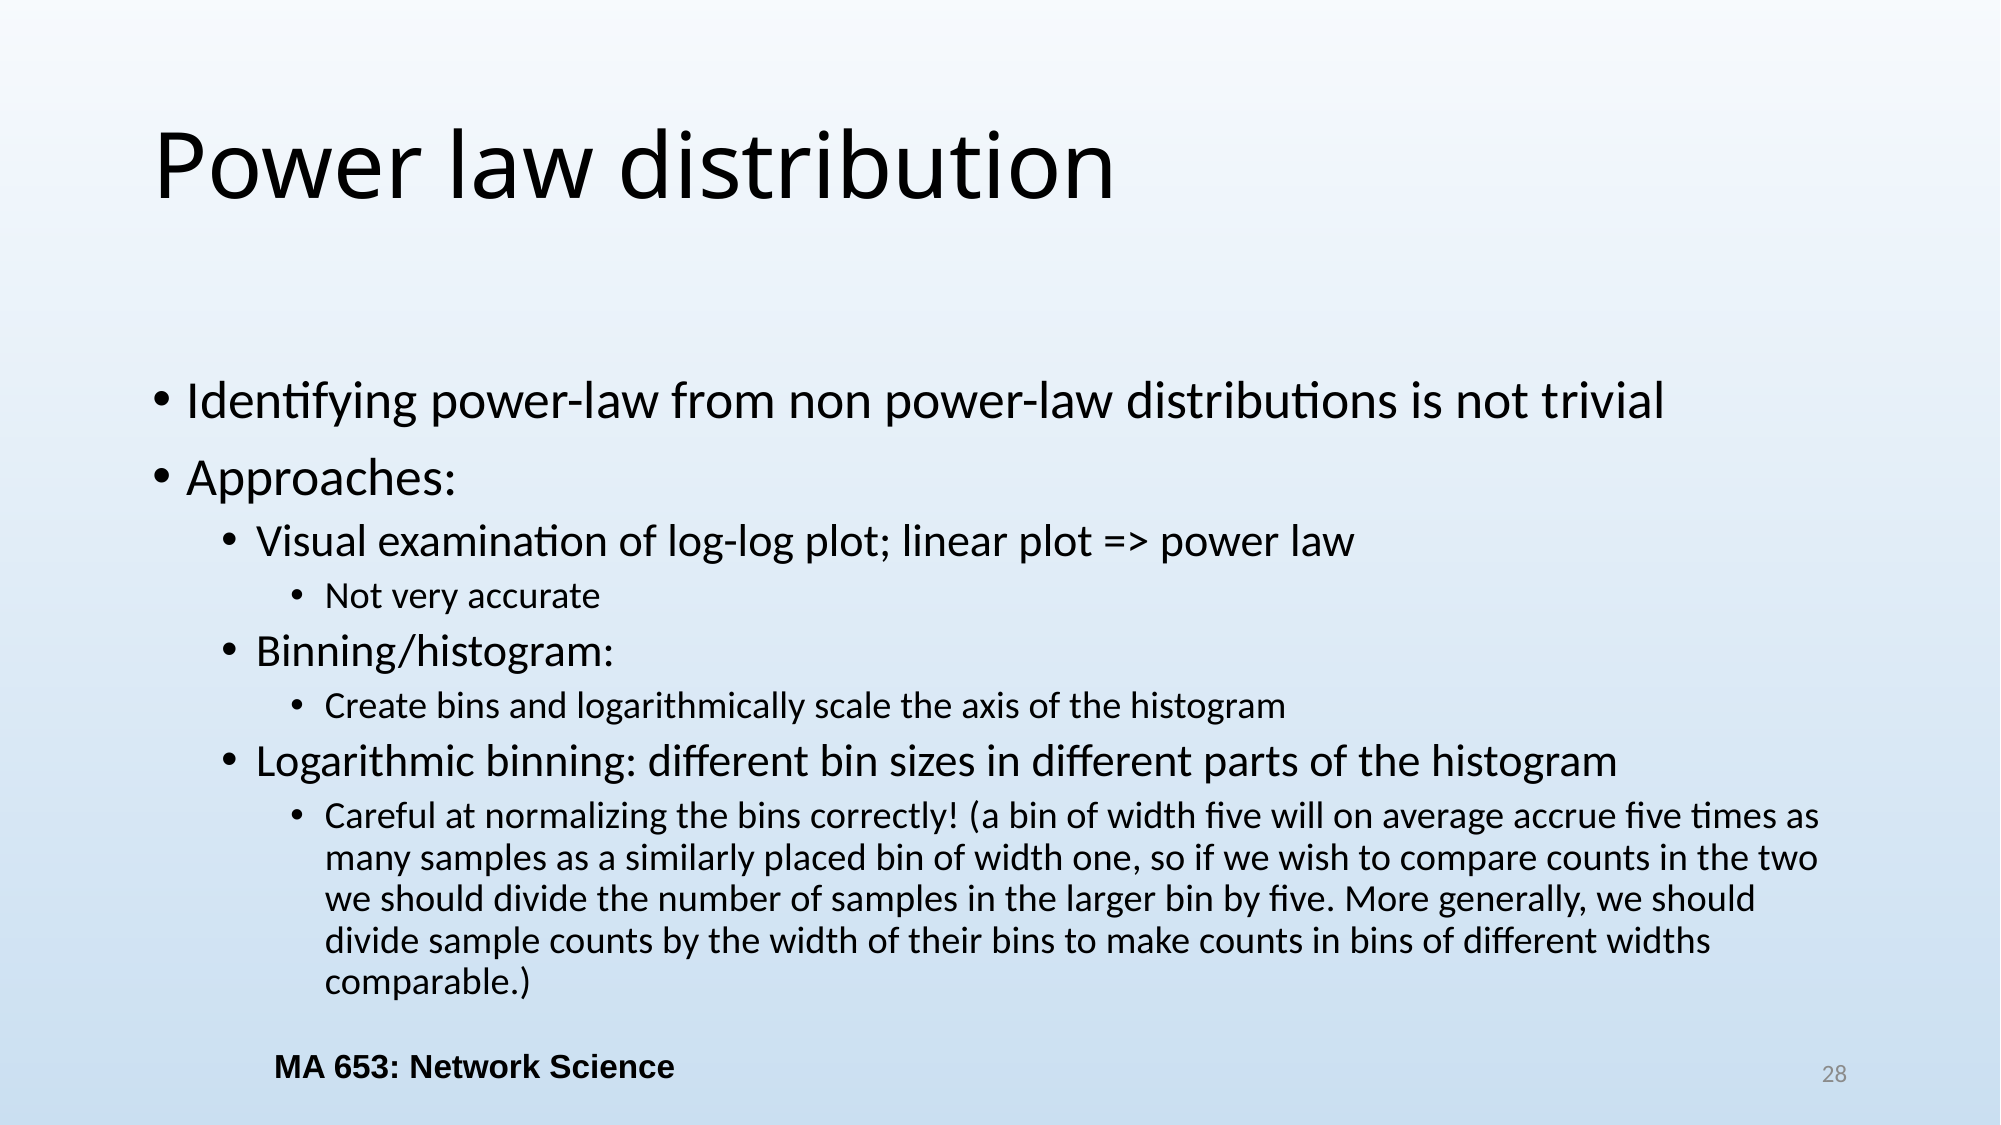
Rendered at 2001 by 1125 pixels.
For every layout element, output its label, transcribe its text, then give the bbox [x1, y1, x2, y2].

slide_number 28 [1412, 1042, 1863, 1103]
title Power law distribution [137, 59, 1863, 278]
footer MA 653: Network Science [137, 1035, 813, 1096]
